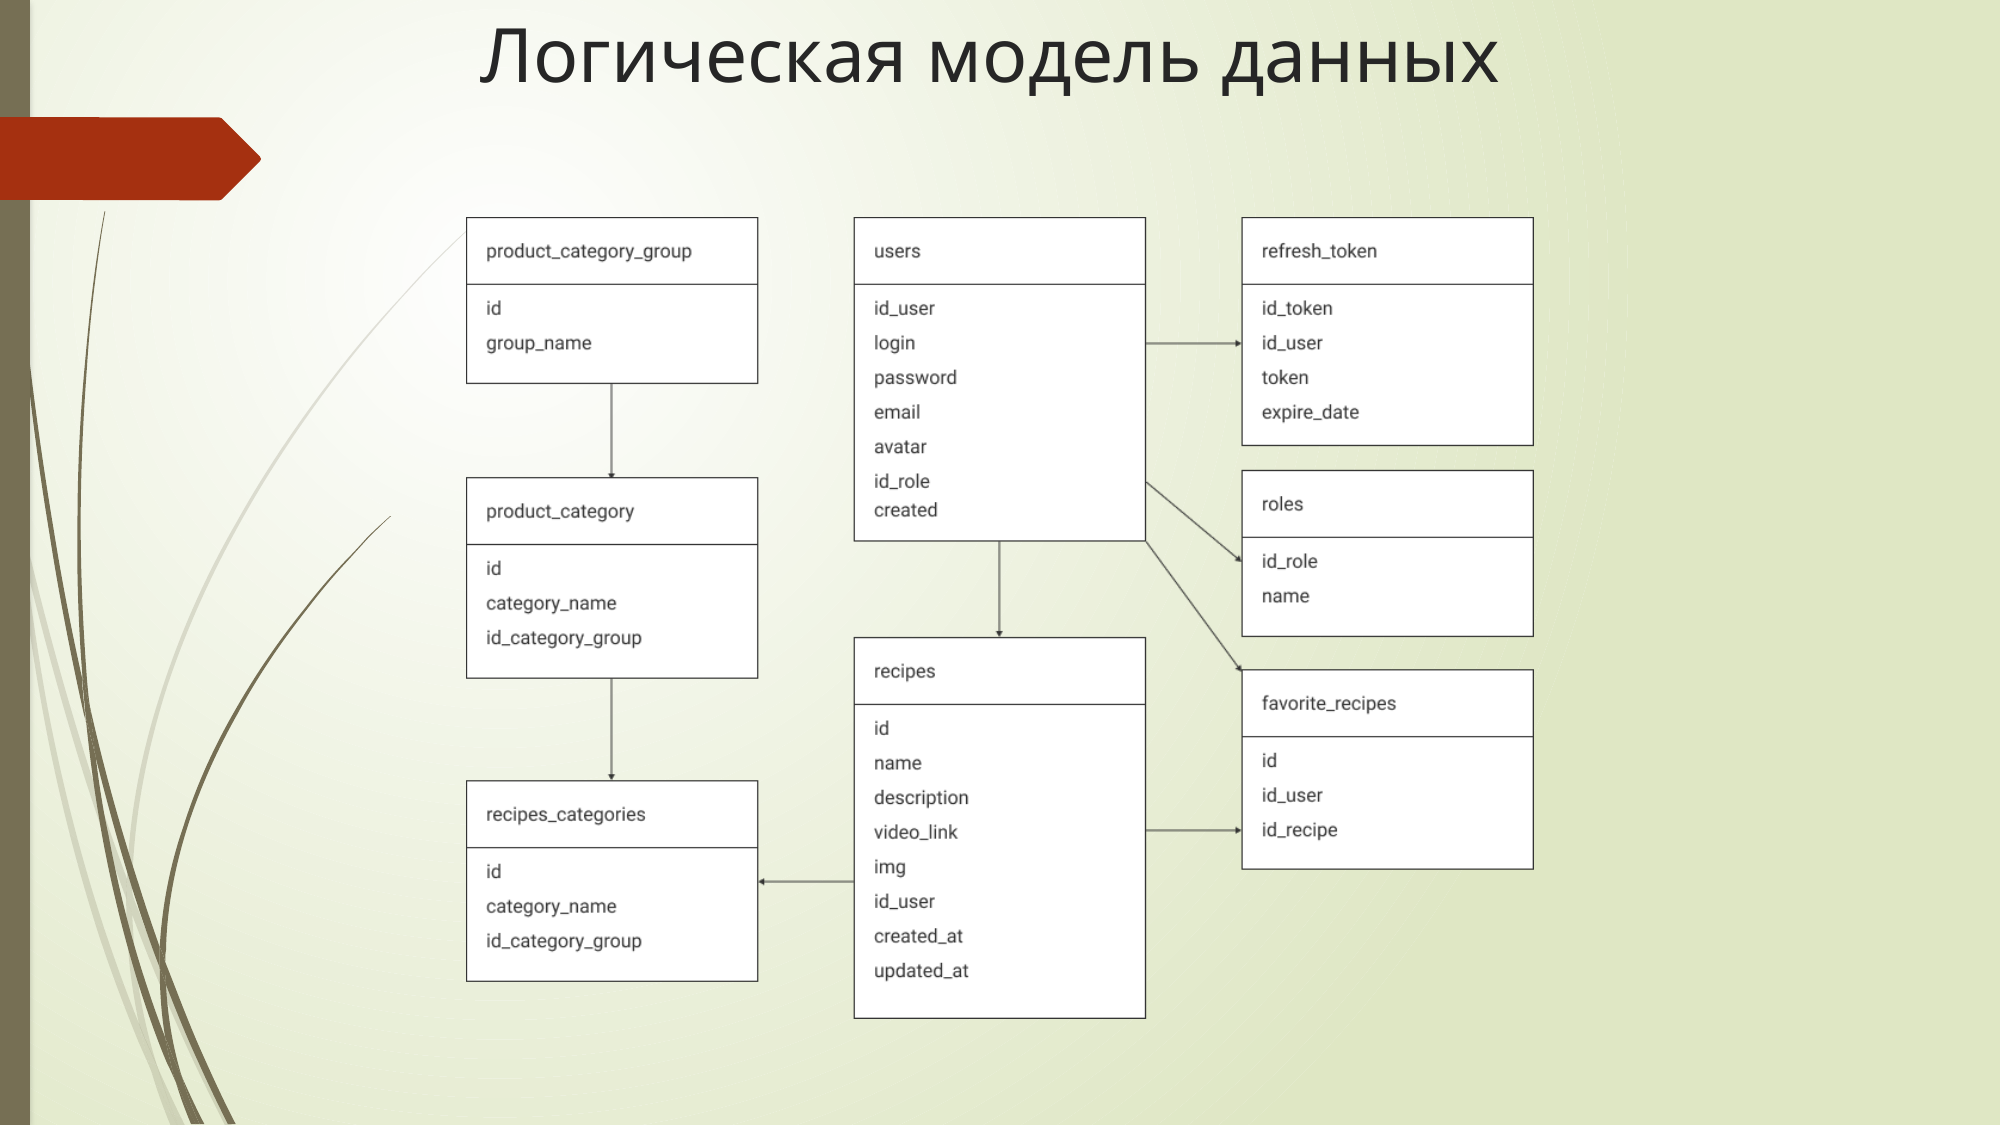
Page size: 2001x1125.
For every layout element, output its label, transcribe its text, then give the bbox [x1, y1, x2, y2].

picture [466, 217, 1534, 1019]
title Логическая модель данных [137, 0, 1863, 218]
